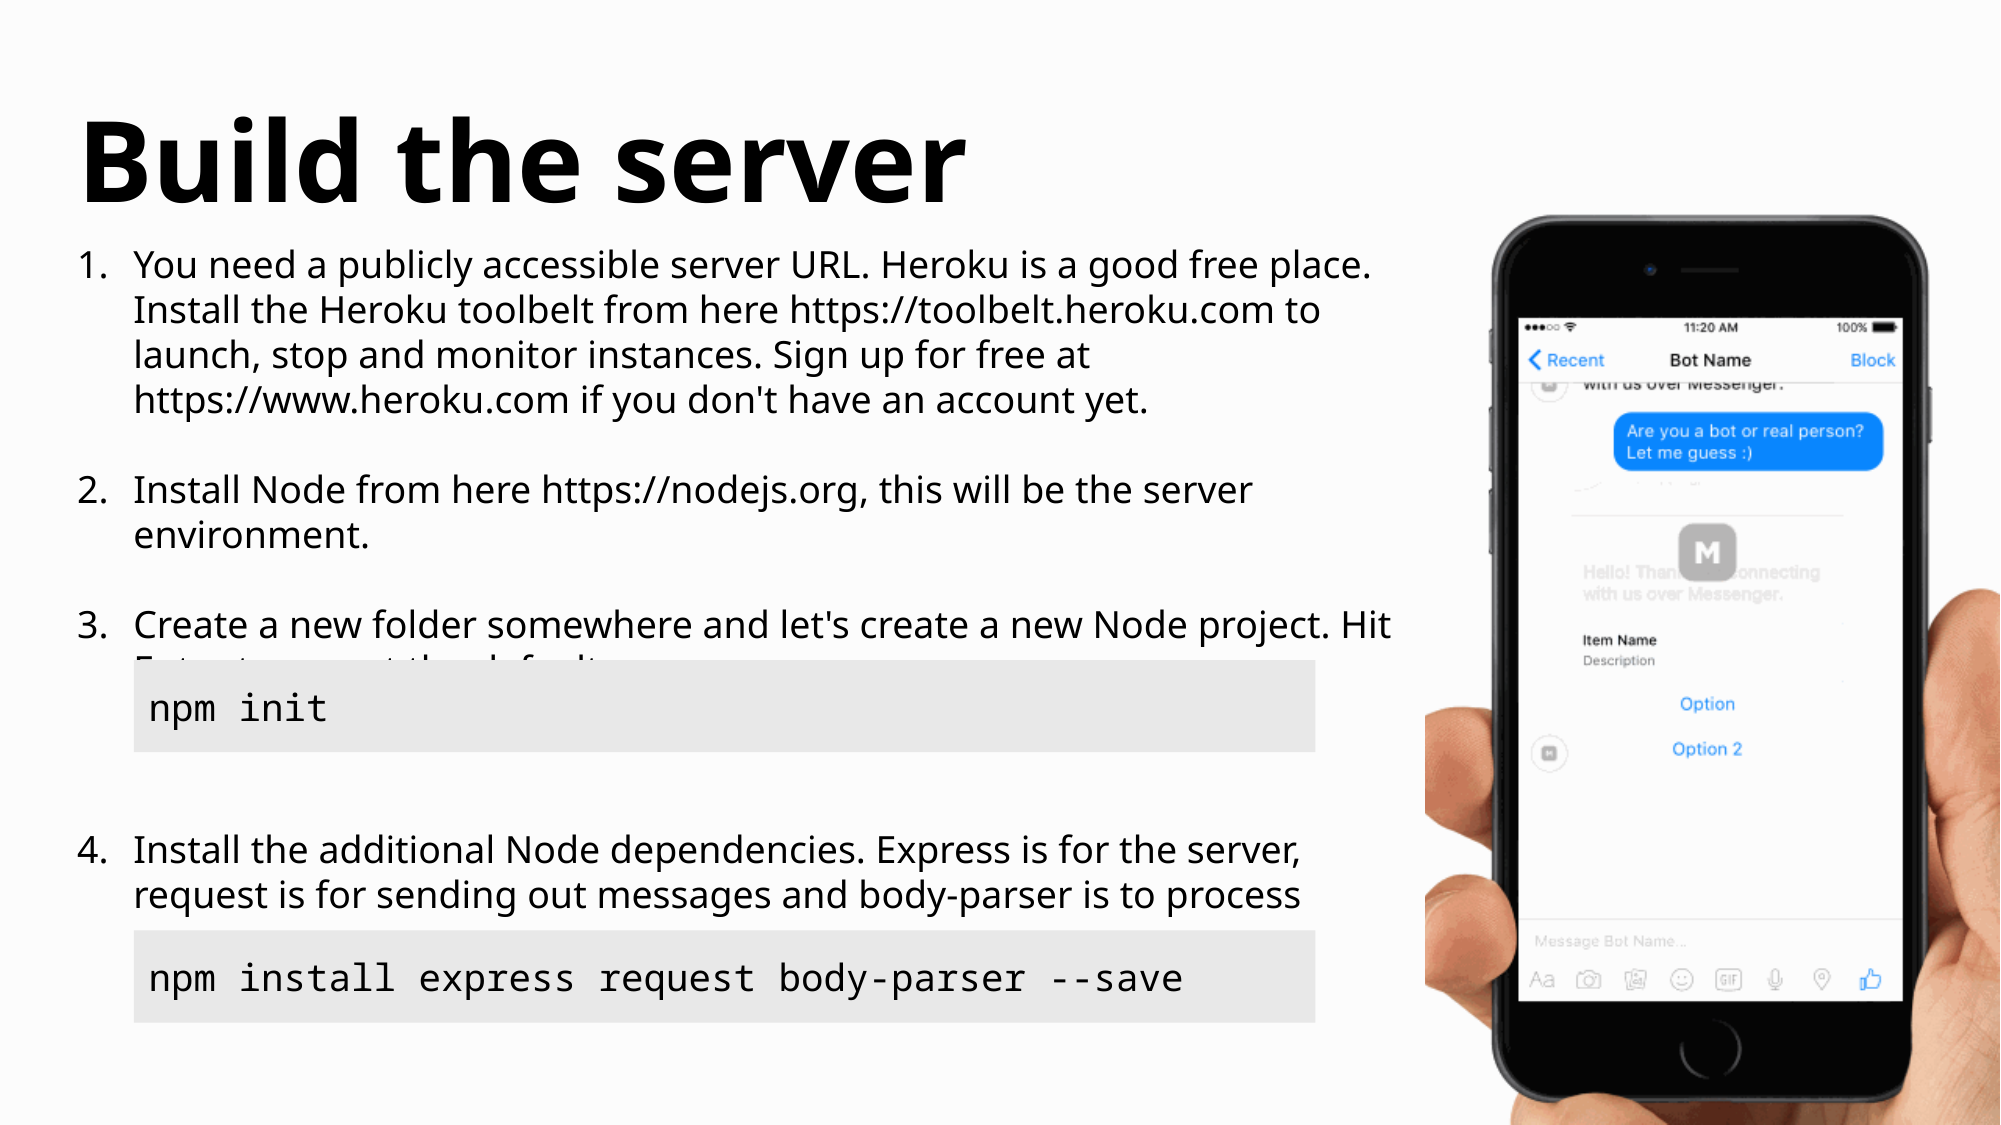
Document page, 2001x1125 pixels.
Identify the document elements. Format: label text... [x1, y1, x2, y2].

picture [1424, 190, 2000, 1125]
text_box npm init [133, 659, 1316, 753]
text_box npm install express request body-parser --save [133, 929, 1316, 1024]
text_box Build the server [62, 82, 1087, 232]
text_box You need a publicly accessible server URL. Heroku is a good free place. Install the Heroku toolbelt from here https://toolbelt.heroku.com to launch, stop and monitor instances. Sign up for free at https://www.heroku.com if you don't have an account yet. Install Node from here https://nodejs.org, this will be the server environment. Create a new folder somewhere and let's create a new Node project. Hit Enter to accept the defaults. Install the additional Node dependencies. Express is for the server, request is for sending out messages and body-parser is to process messages. [62, 233, 1424, 1014]
